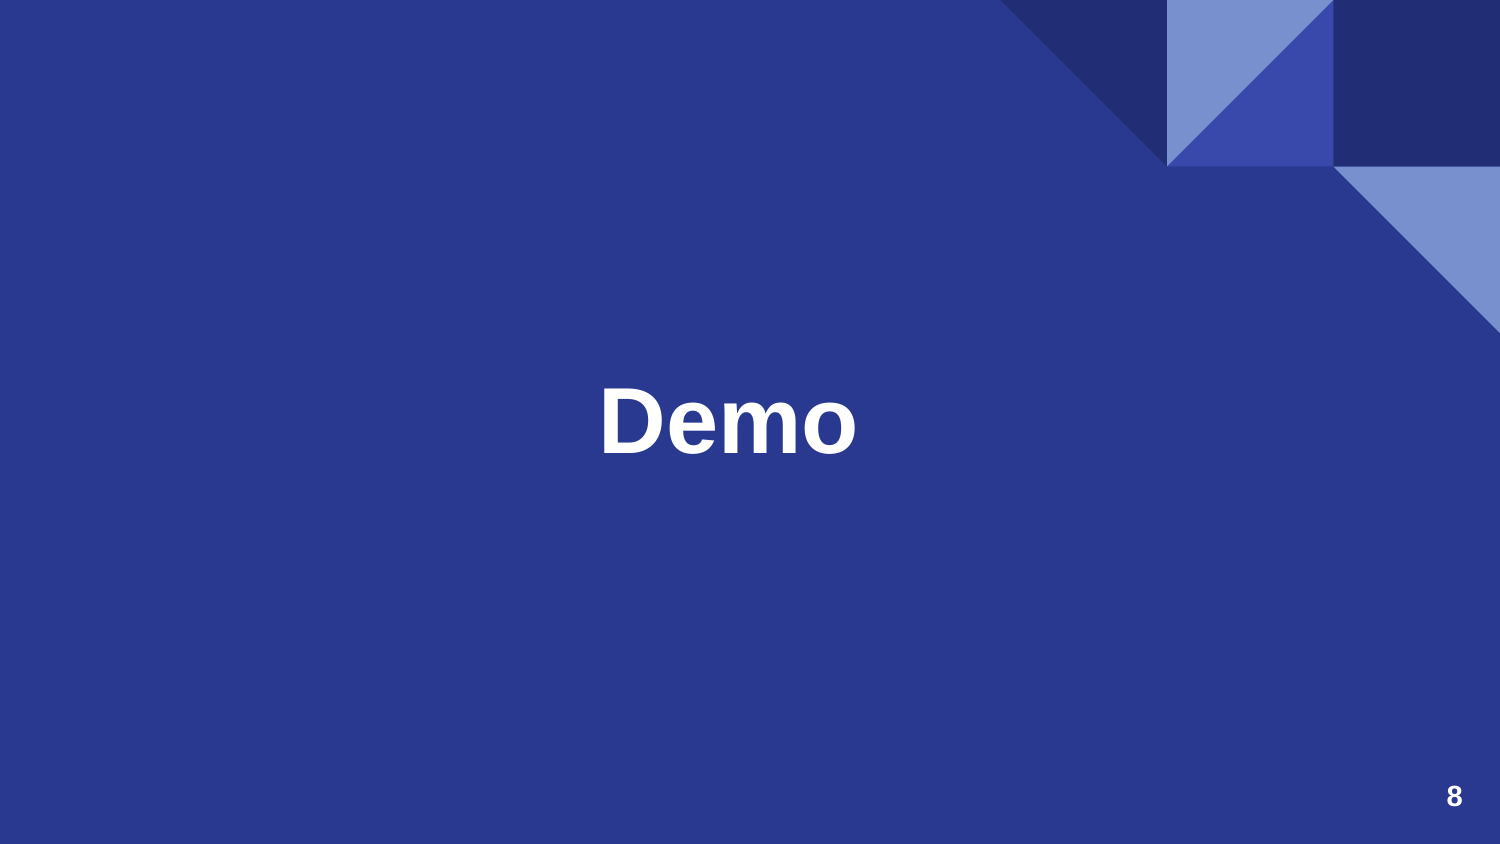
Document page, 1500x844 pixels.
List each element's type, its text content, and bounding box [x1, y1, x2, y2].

title Demo [583, 347, 917, 485]
slide_number ‹#› [1387, 762, 1478, 828]
